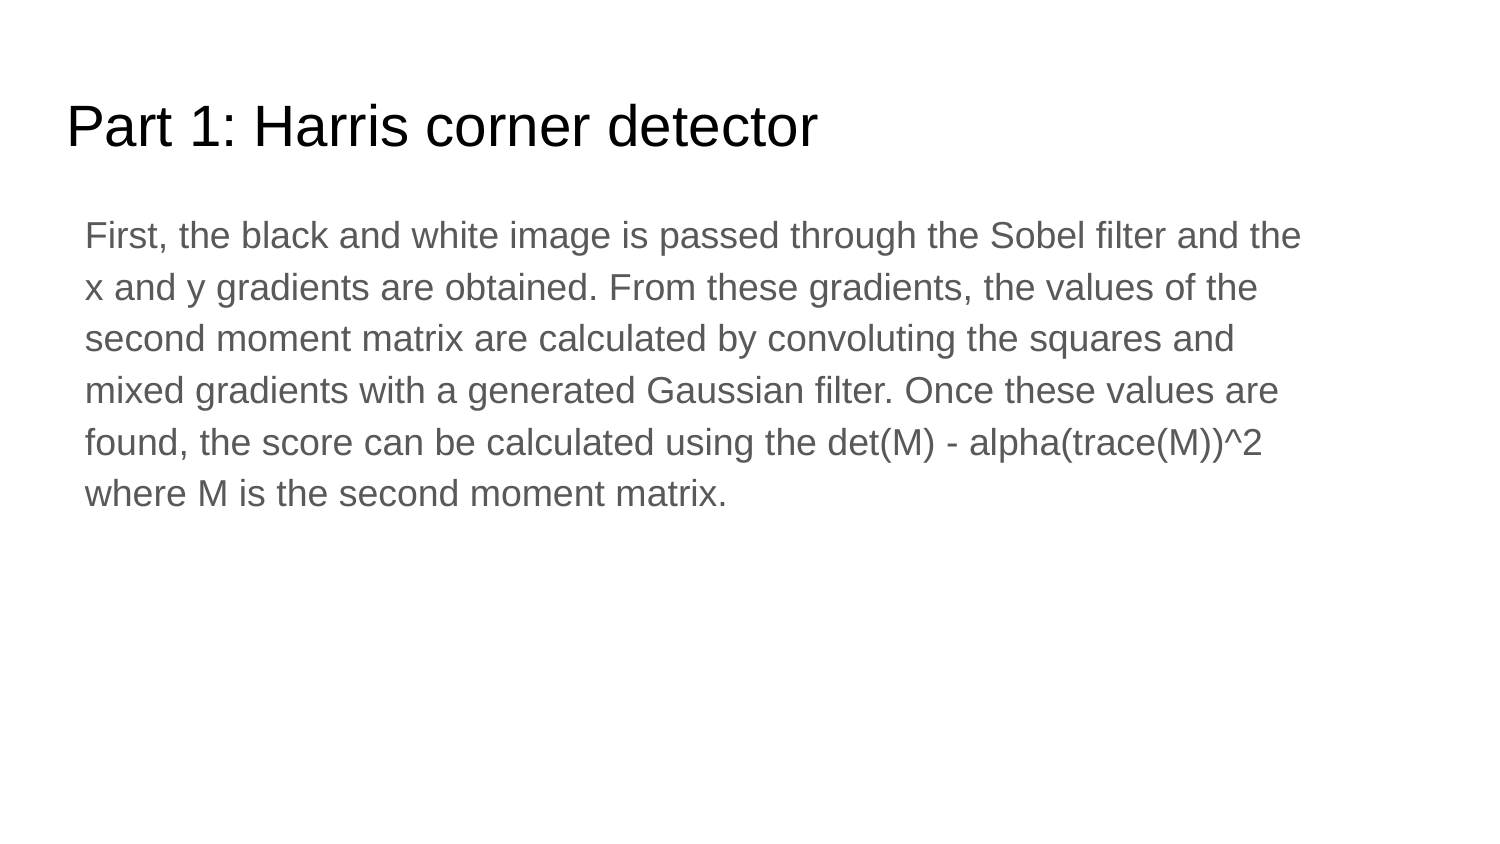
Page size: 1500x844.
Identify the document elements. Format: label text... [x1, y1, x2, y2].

list First, the black and white image is passed through the Sobel filter and the x and y gradients are obtained. From these gradients, the values of the second moment matrix are calculated by convoluting the squares and mixed gradients with a generated Gaussian filter. Once these values are found, the score can be calculated using the det(M) - alpha(trace(M))^2 where M is the second moment matrix. [51, 189, 1318, 750]
title Part 1: Harris corner detector [51, 72, 1449, 167]
